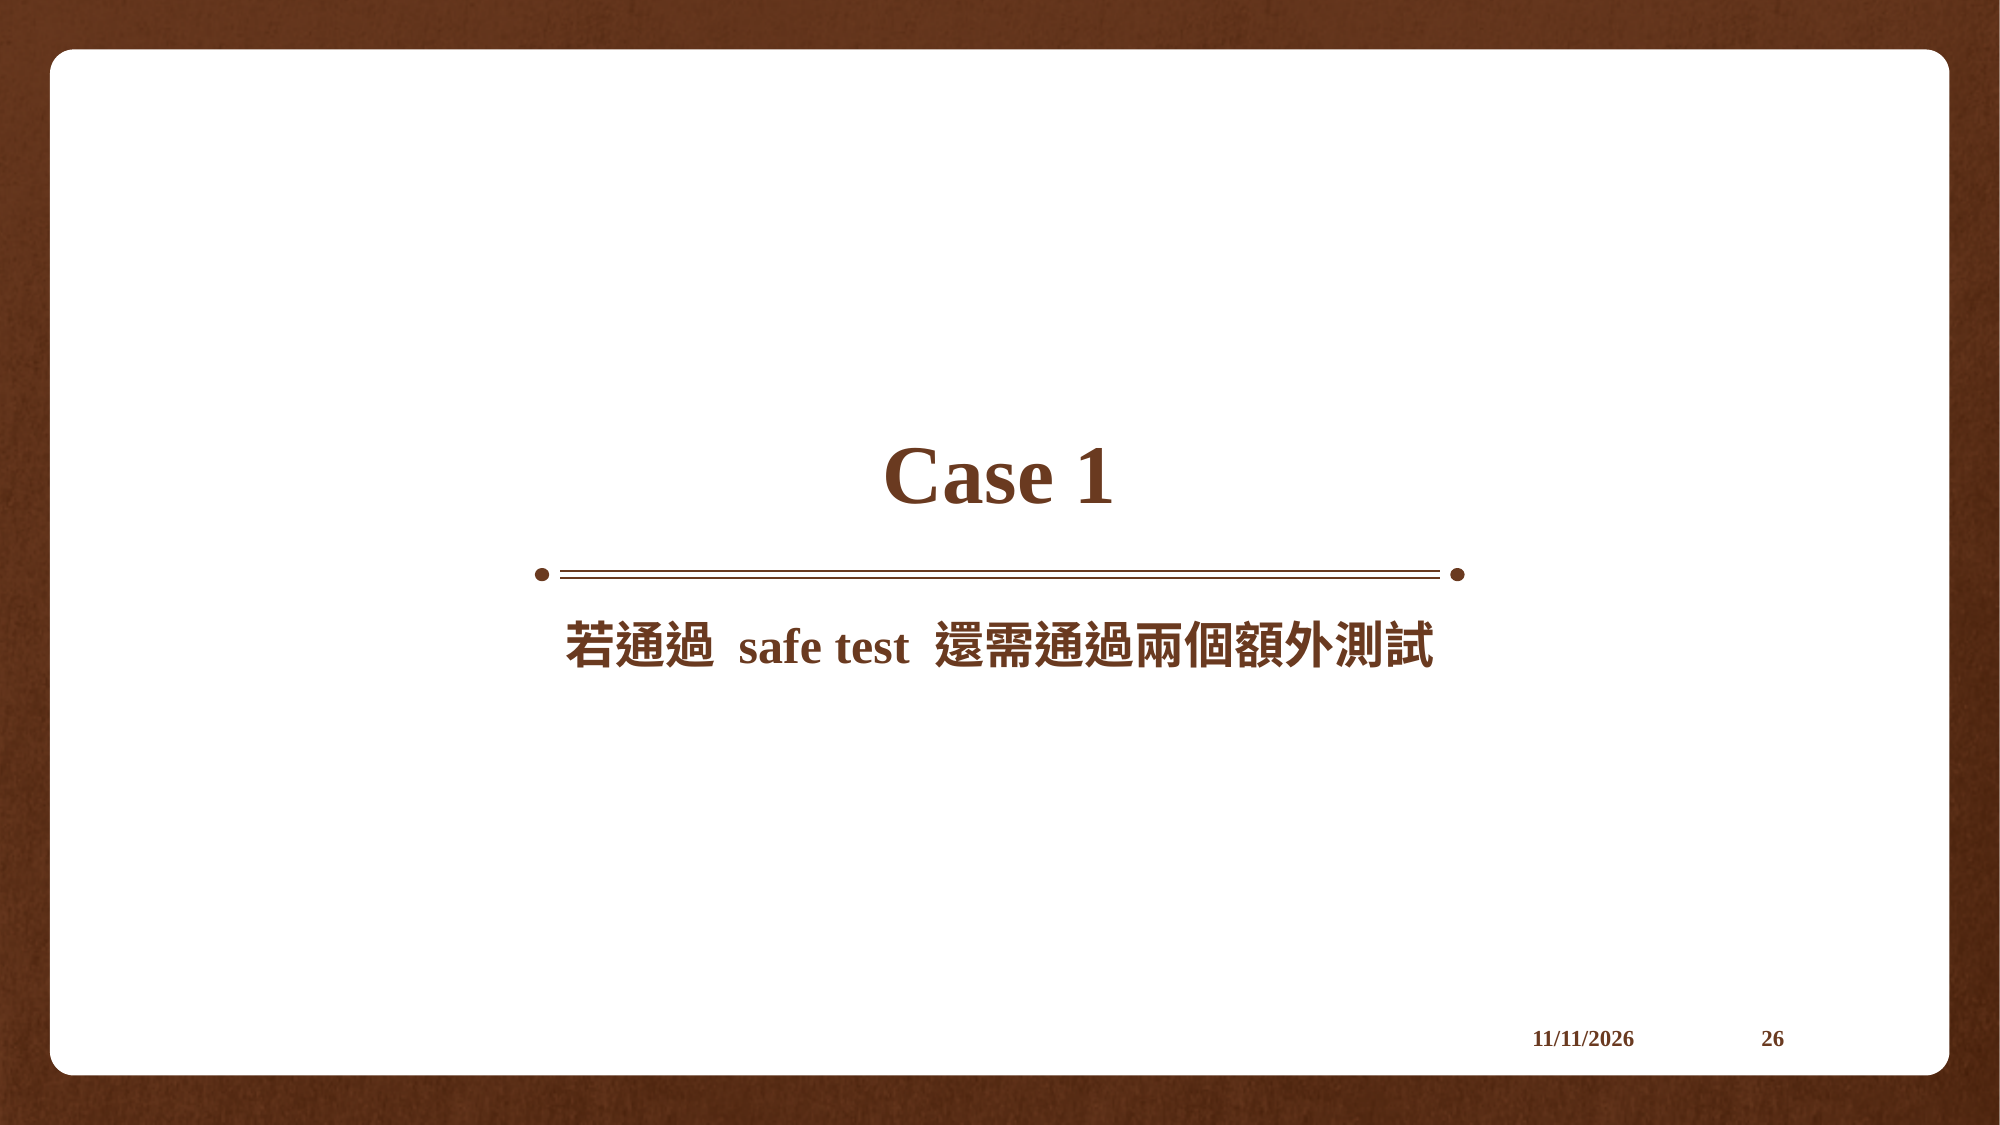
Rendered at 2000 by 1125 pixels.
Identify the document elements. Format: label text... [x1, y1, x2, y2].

title Case 1 [233, 162, 1767, 530]
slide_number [1449, 1012, 1650, 1063]
list 若通過 safe test 還需通過兩個額外測試 [233, 612, 1767, 813]
slide_number 26 [1682, 1012, 1800, 1063]
